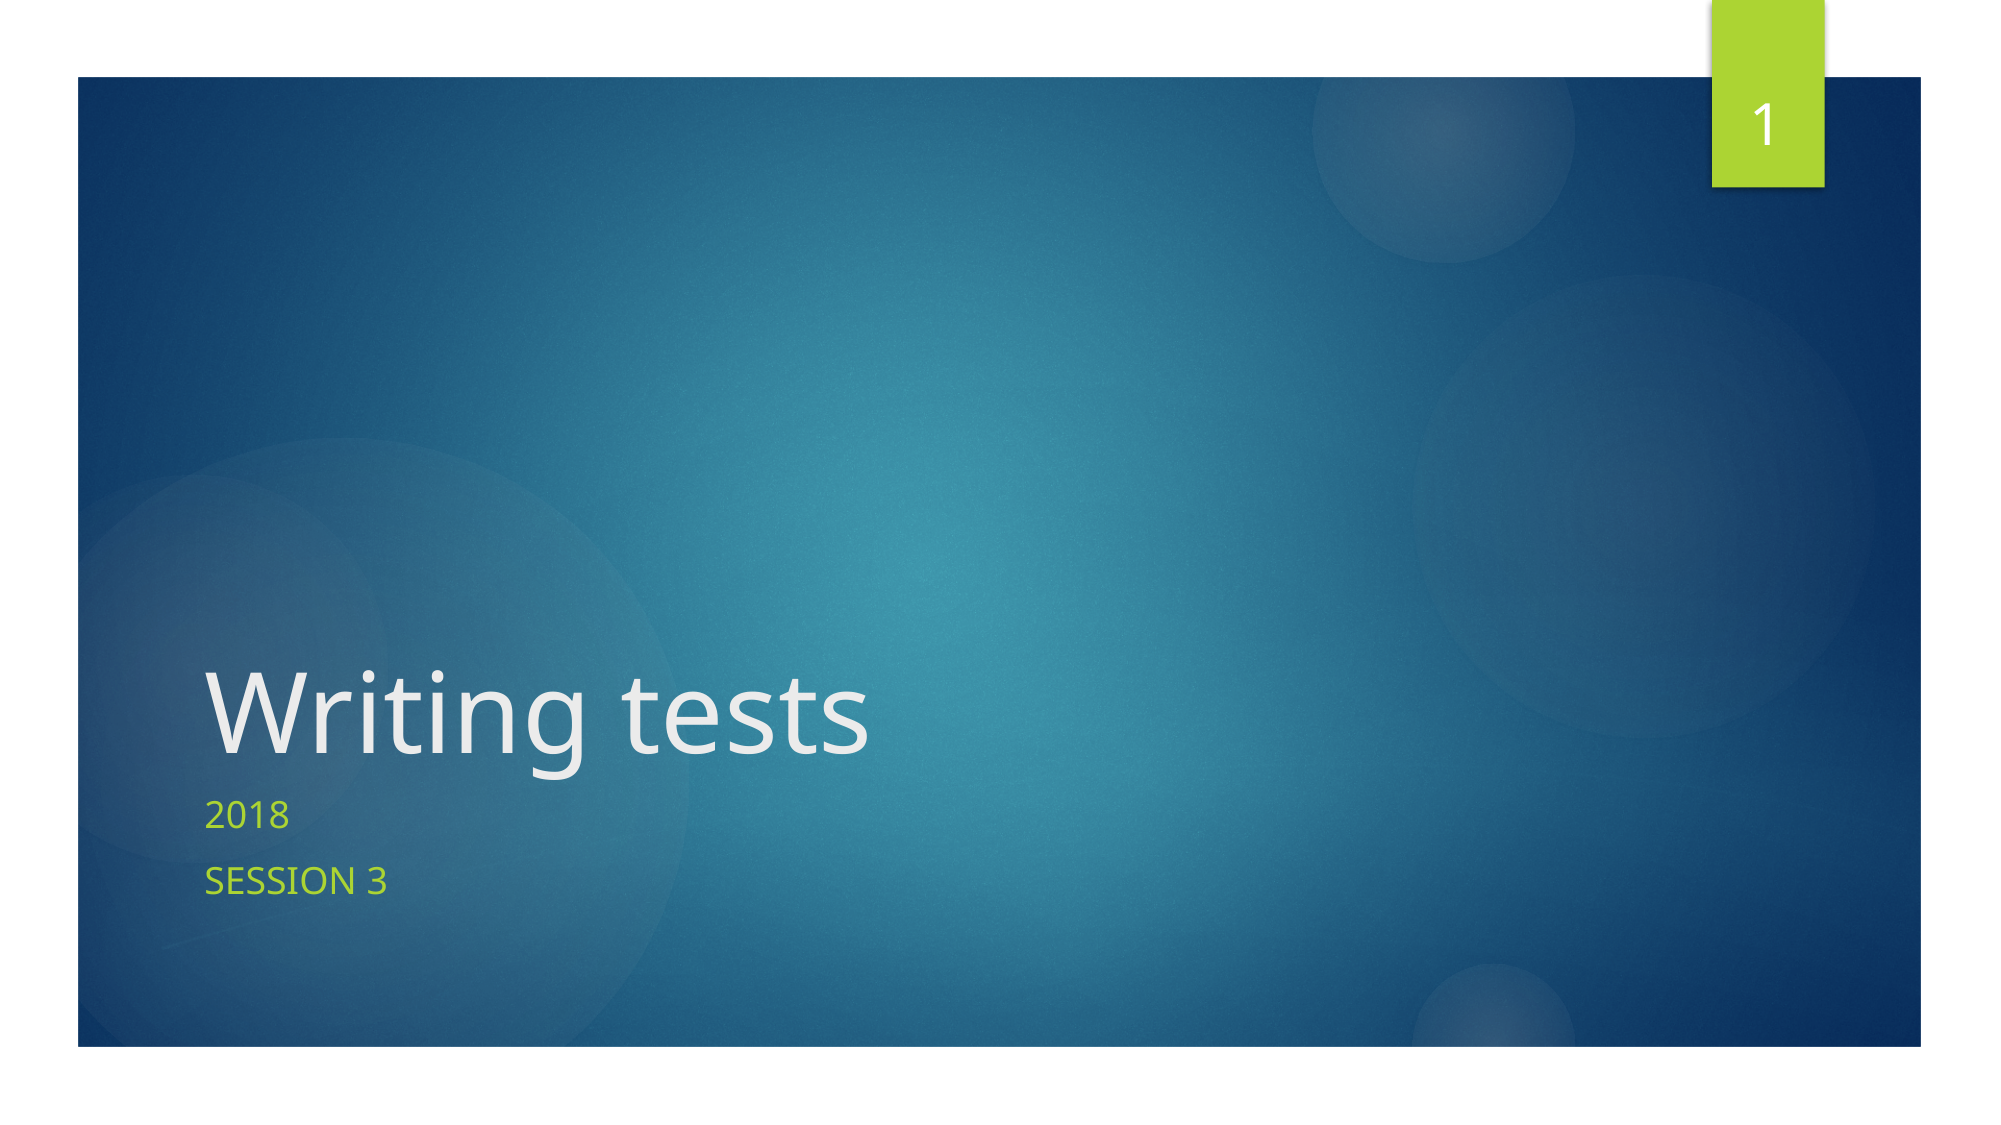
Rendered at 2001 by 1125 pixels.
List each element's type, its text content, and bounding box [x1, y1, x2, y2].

subtitle 2018 Session 3 [189, 783, 1638, 925]
title Writing tests [189, 344, 1638, 783]
slide_number 1 [1698, 48, 1836, 174]
